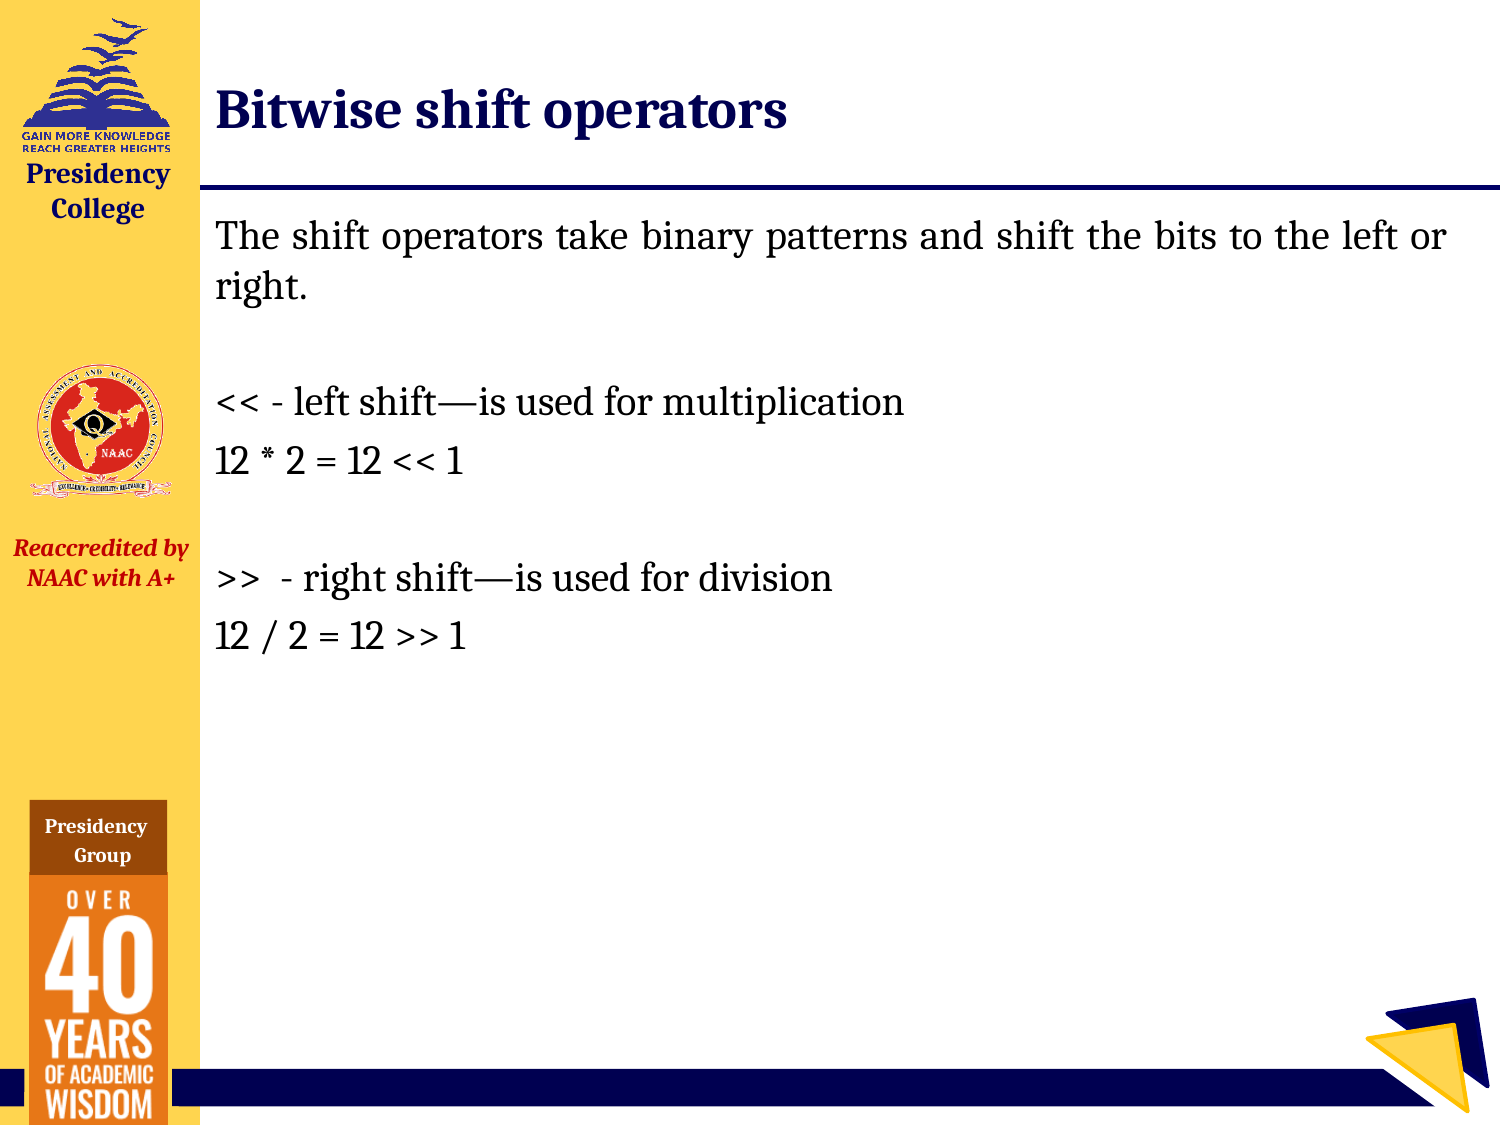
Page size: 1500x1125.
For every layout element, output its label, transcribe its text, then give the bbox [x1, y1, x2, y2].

picture [24, 362, 179, 501]
title Bitwise shift operators [200, 37, 1463, 175]
picture [22, 18, 170, 152]
picture [29, 875, 168, 1125]
list The shift operators take binary patterns and shift the bits to the left or right. << - left shift—is used for multiplication 12 * 2 = 12 << 1 >> - right shift—is used for division 12 / 2 = 12 >> 1 [200, 200, 1463, 1063]
